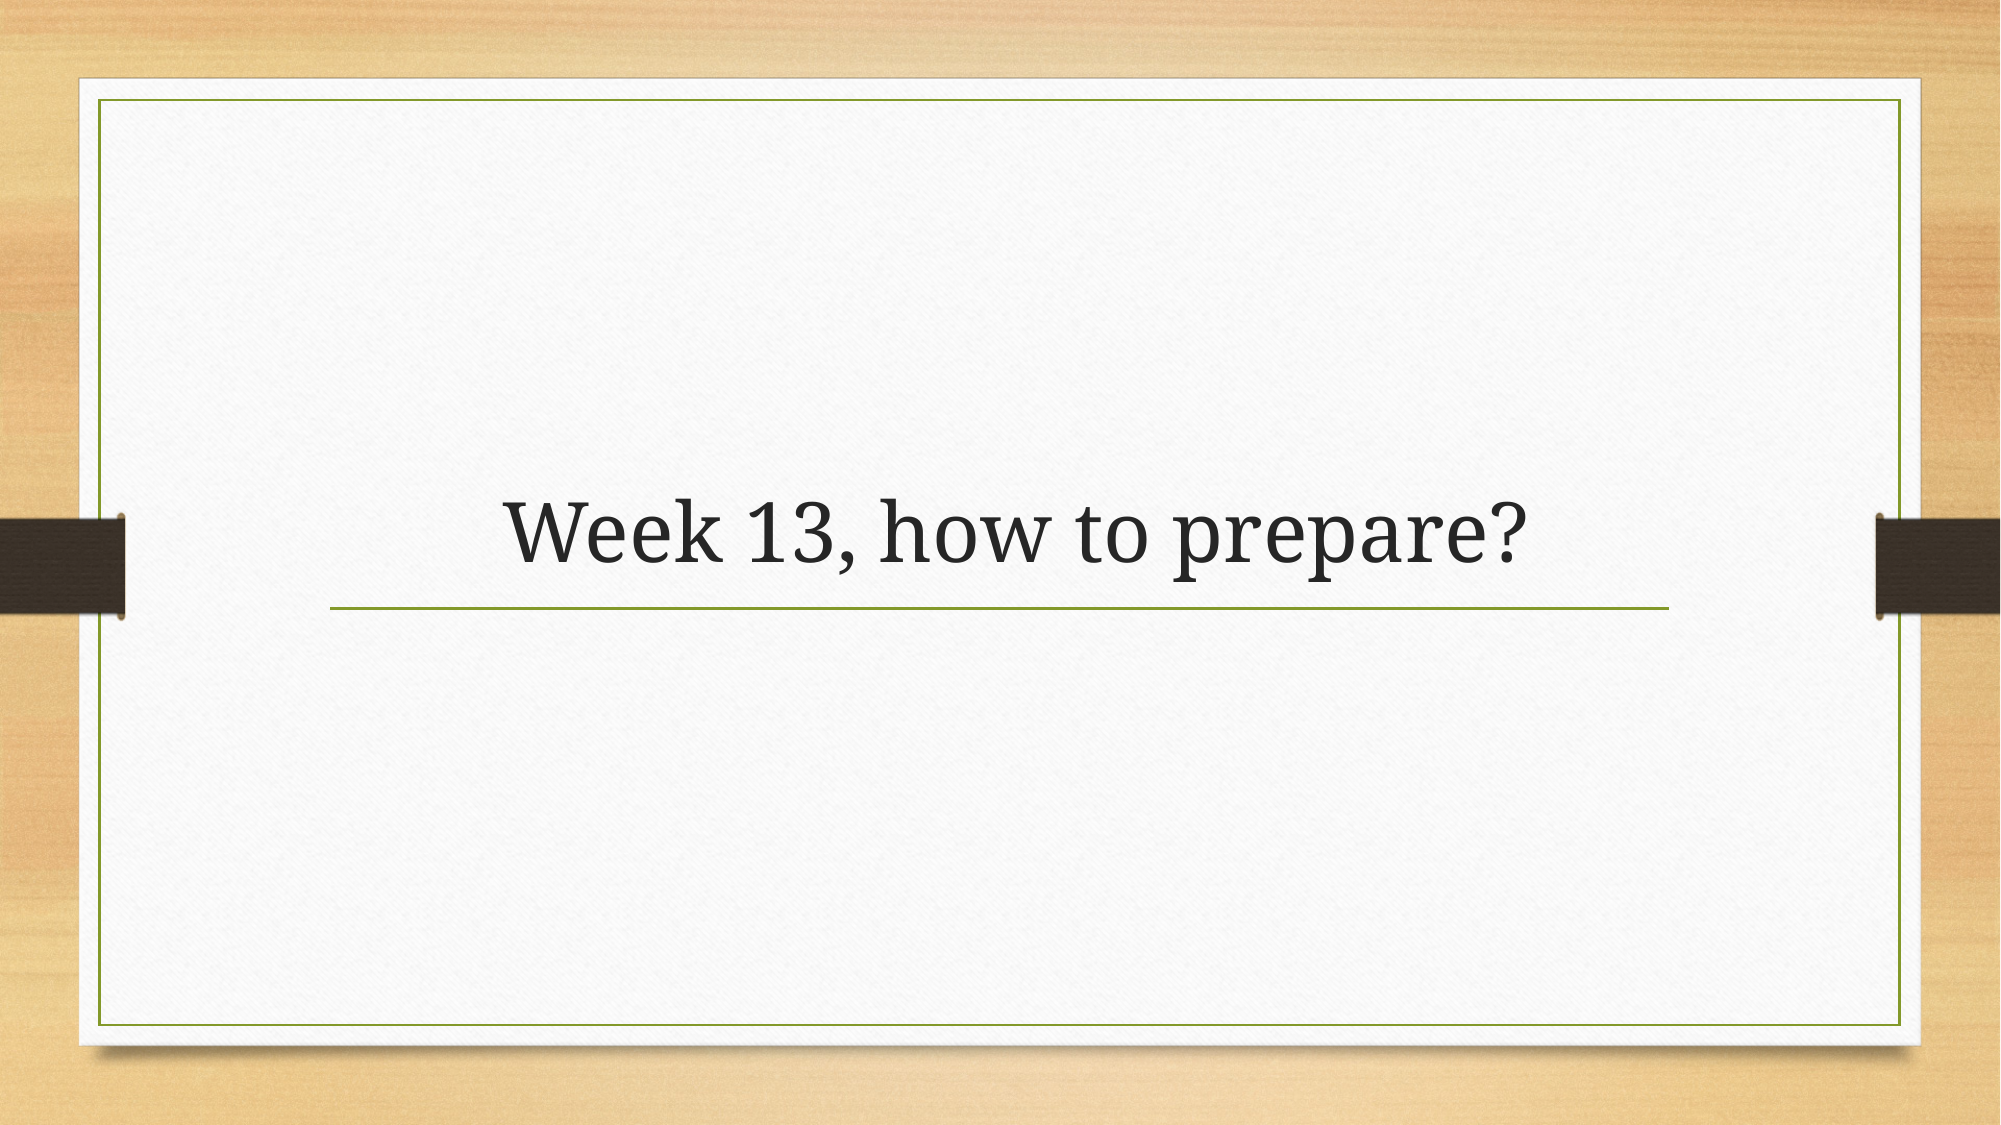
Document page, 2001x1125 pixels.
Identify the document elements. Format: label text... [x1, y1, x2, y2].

title Week 13, how to prepare? [330, 287, 1702, 587]
picture [0, 0, 2001, 1125]
